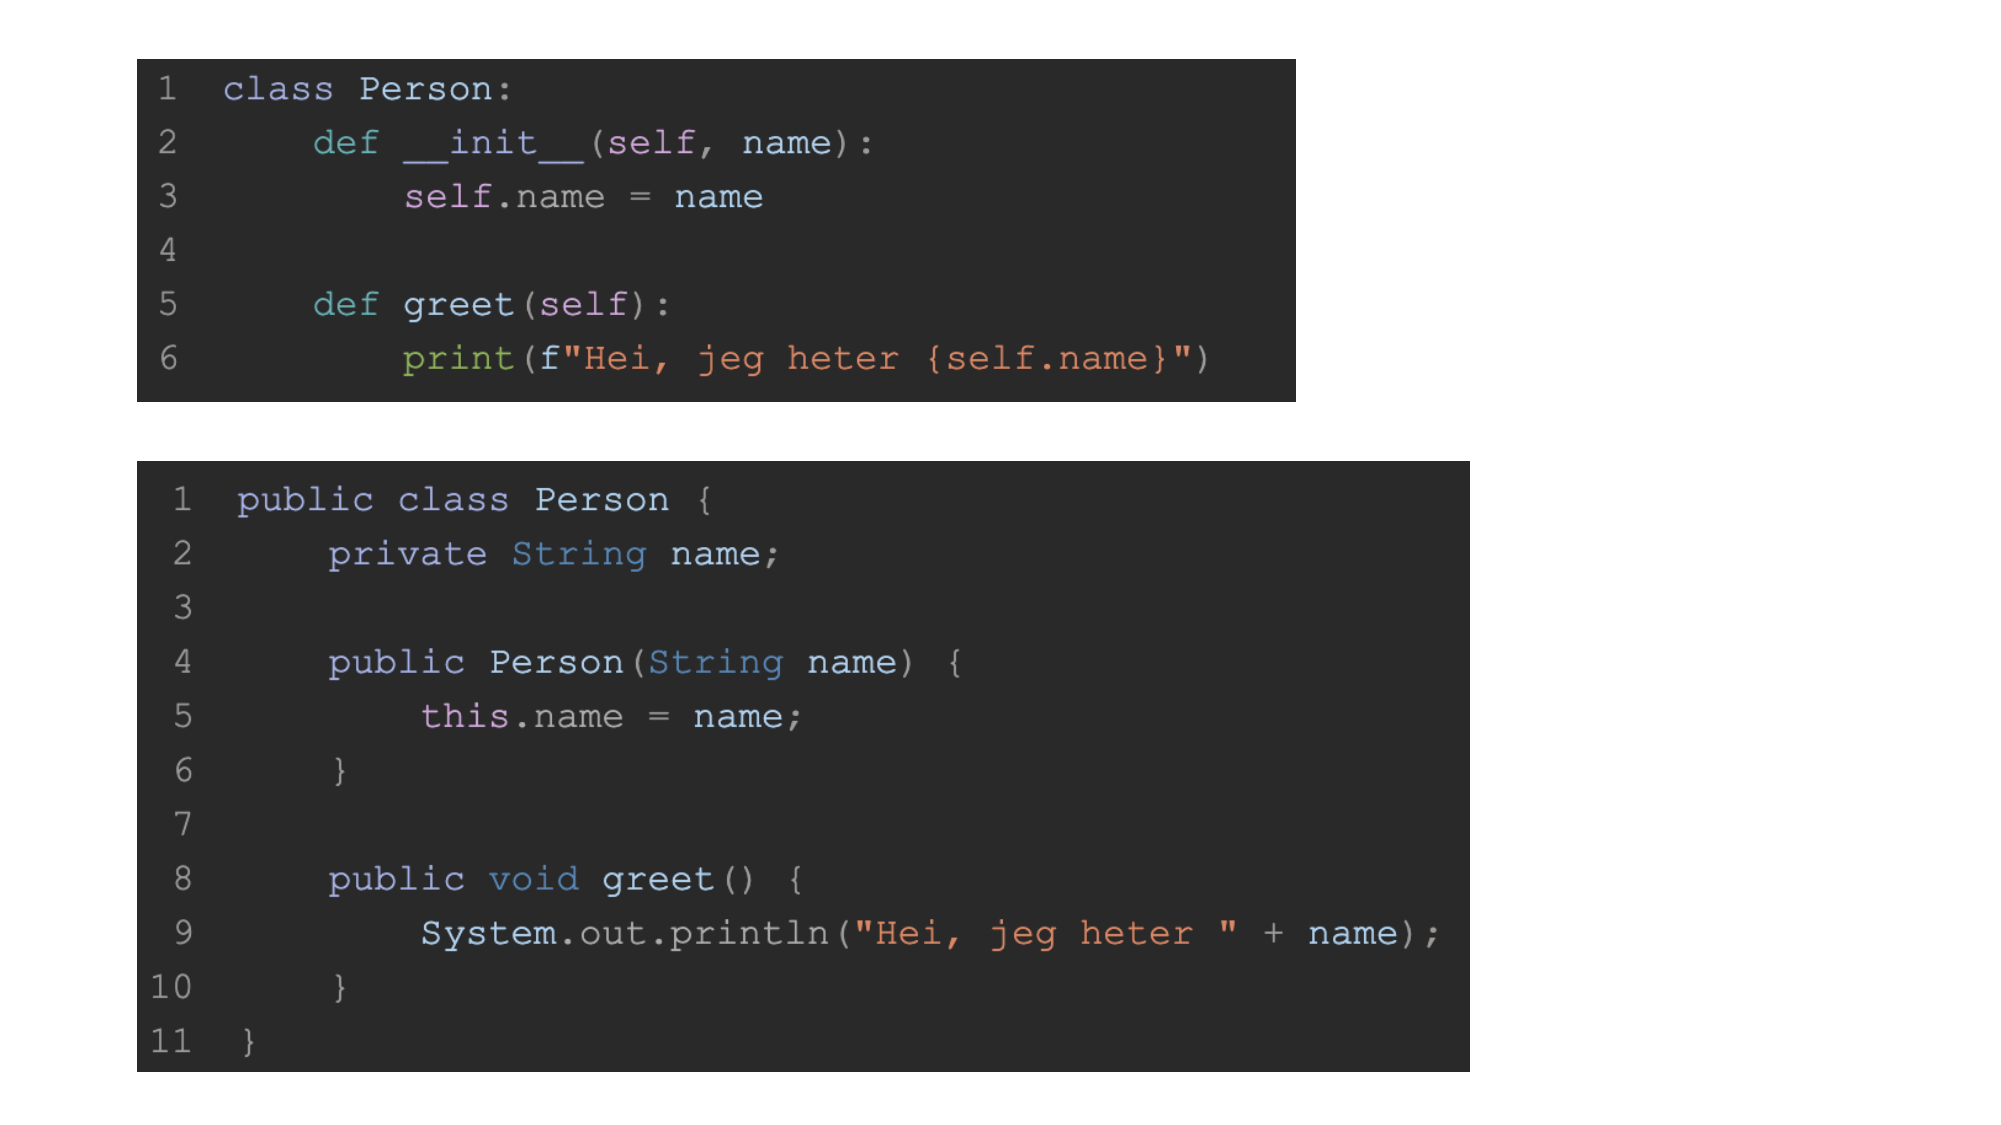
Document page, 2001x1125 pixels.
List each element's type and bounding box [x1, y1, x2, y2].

list [136, 59, 1296, 403]
picture [136, 460, 1470, 1073]
